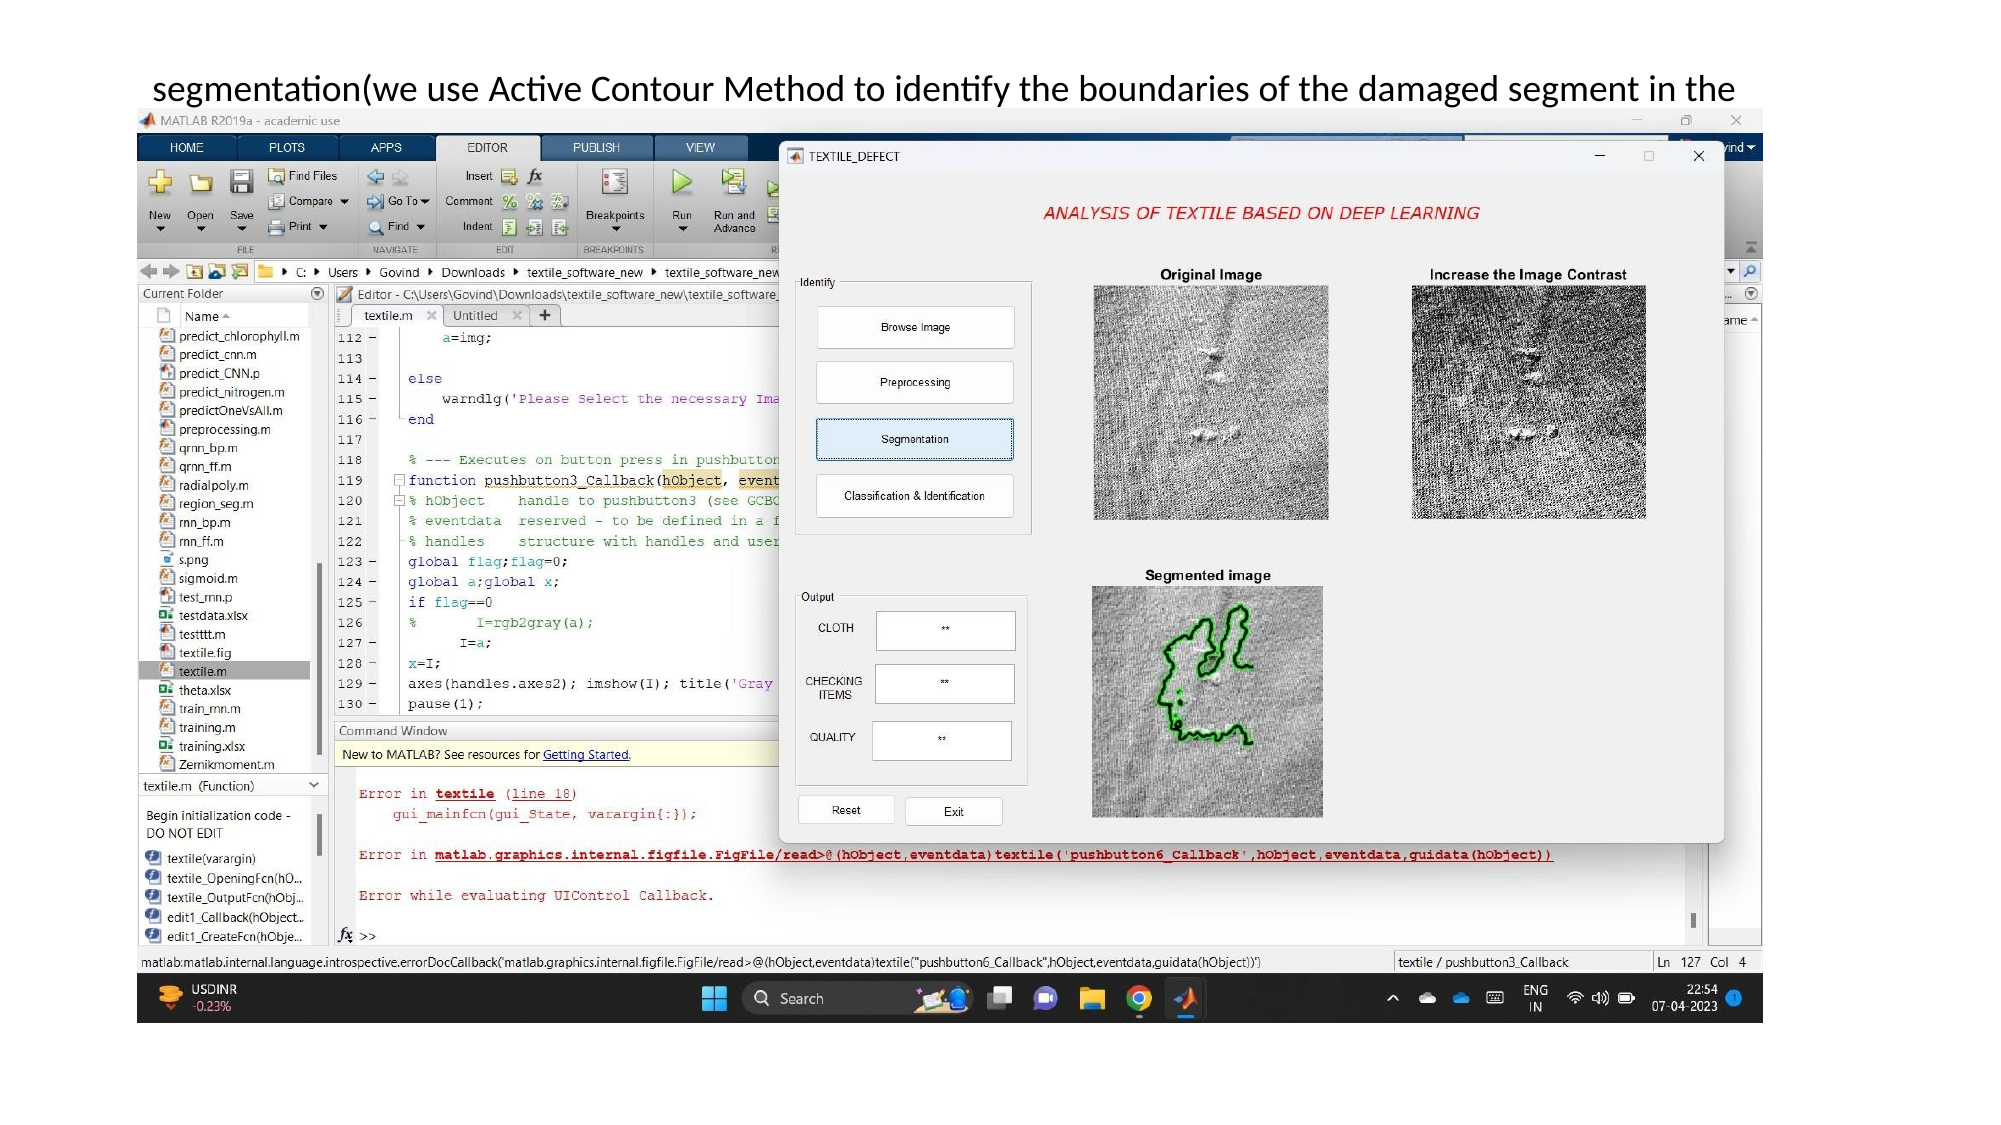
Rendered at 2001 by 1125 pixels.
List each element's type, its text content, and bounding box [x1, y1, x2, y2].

title segmentation(we use Active Contour Method to identify the boundaries of the damaged segment in the image) [137, 59, 1863, 205]
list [137, 108, 1763, 1023]
